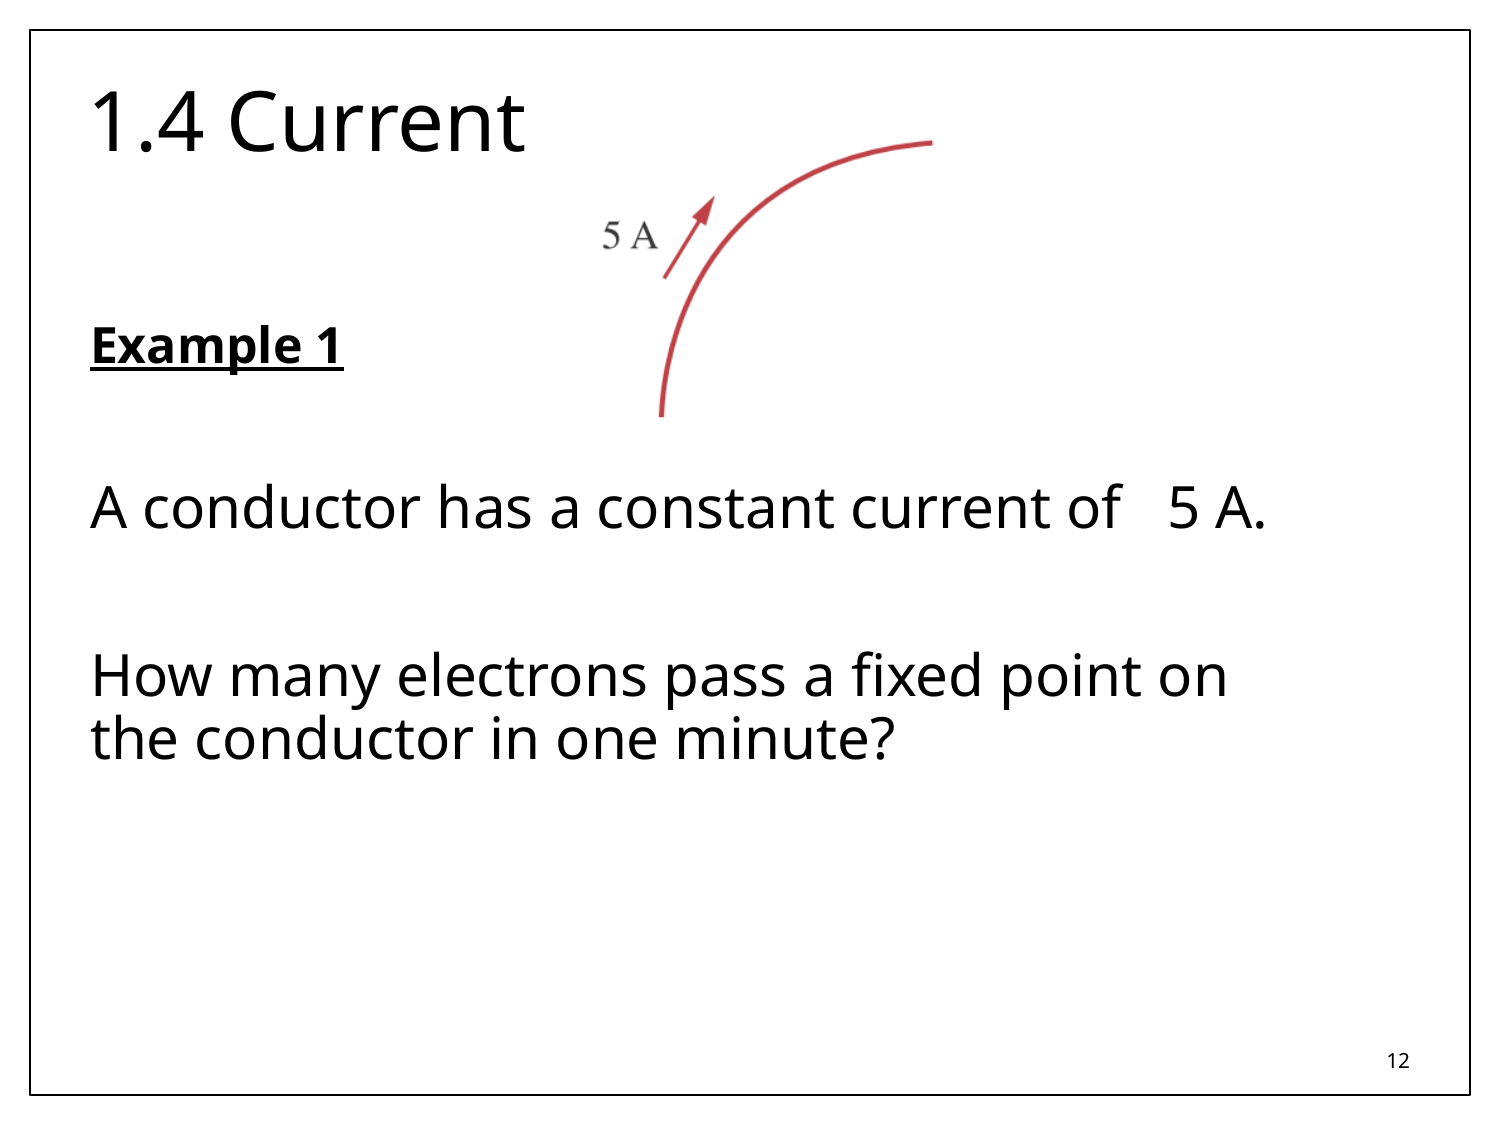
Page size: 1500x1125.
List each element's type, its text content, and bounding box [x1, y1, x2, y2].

title 1.4 Current [72, 16, 1425, 233]
picture [562, 74, 951, 441]
list Example 1 A conductor has a constant current of 5 A. How many electrons pass a fixed point on the conductor in one minute? [75, 312, 1300, 925]
slide_number 12 [1074, 1024, 1425, 1100]
